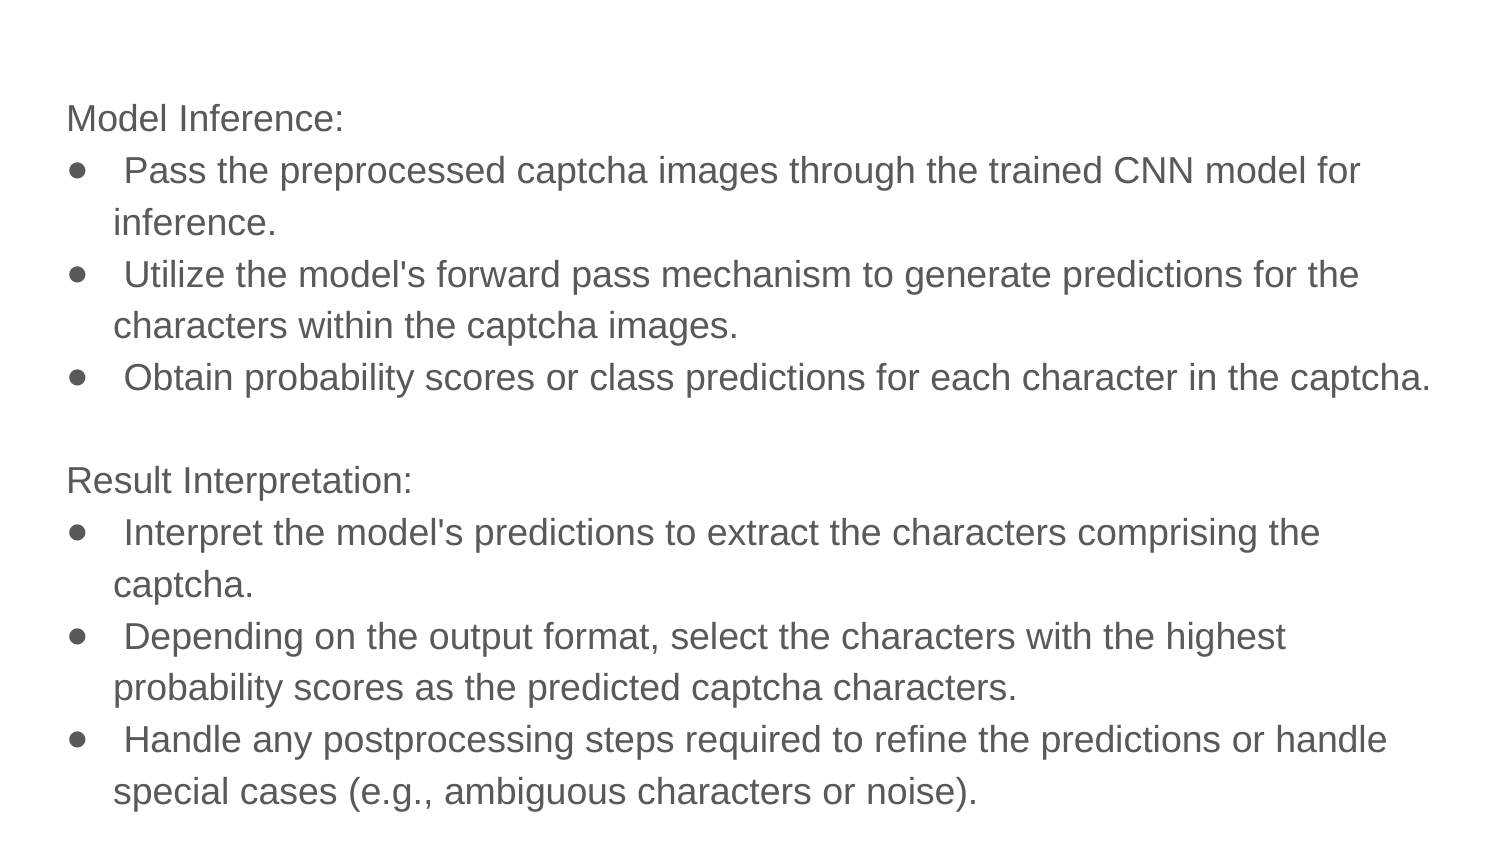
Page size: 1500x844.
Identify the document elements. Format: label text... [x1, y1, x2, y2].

list Model Inference: Pass the preprocessed captcha images through the trained CNN model for inference. Utilize the model's forward pass mechanism to generate predictions for the characters within the captcha images. Obtain probability scores or class predictions for each character in the captcha. Result Interpretation: Interpret the model's predictions to extract the characters comprising the captcha. Depending on the output format, select the characters with the highest probability scores as the predicted captcha characters. Handle any postprocessing steps required to refine the predictions or handle special cases (e.g., ambiguous characters or noise). [51, 72, 1458, 820]
